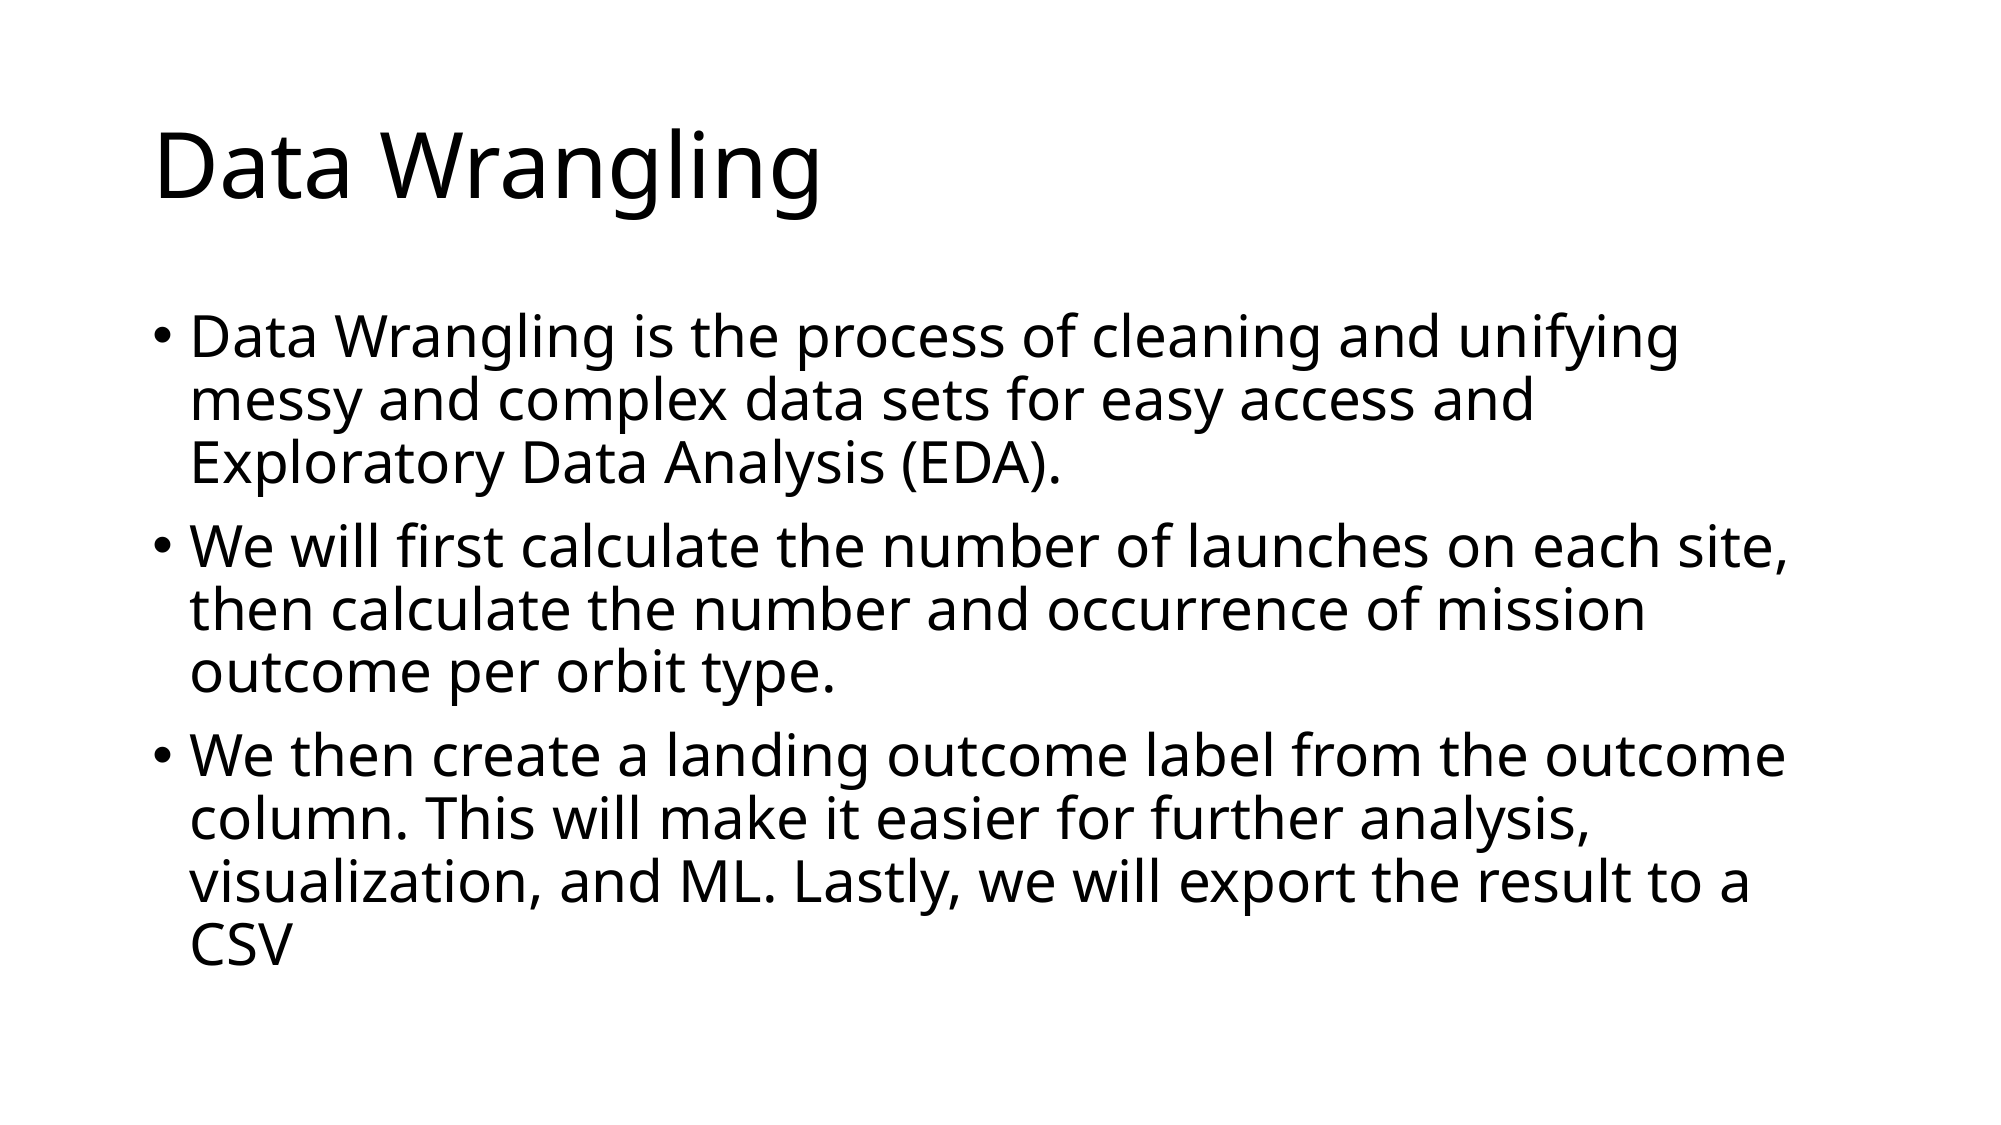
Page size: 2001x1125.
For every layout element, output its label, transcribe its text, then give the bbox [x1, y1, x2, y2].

title Data Wrangling [137, 59, 1863, 278]
list Data Wrangling is the process of cleaning and unifying messy and complex data sets for easy access and Exploratory Data Analysis (EDA). We will first calculate the number of launches on each site, then calculate the number and occurrence of mission outcome per orbit type. We then create a landing outcome label from the outcome column. This will make it easier for further analysis, visualization, and ML. Lastly, we will export the result to a CSV [137, 299, 1863, 1014]
